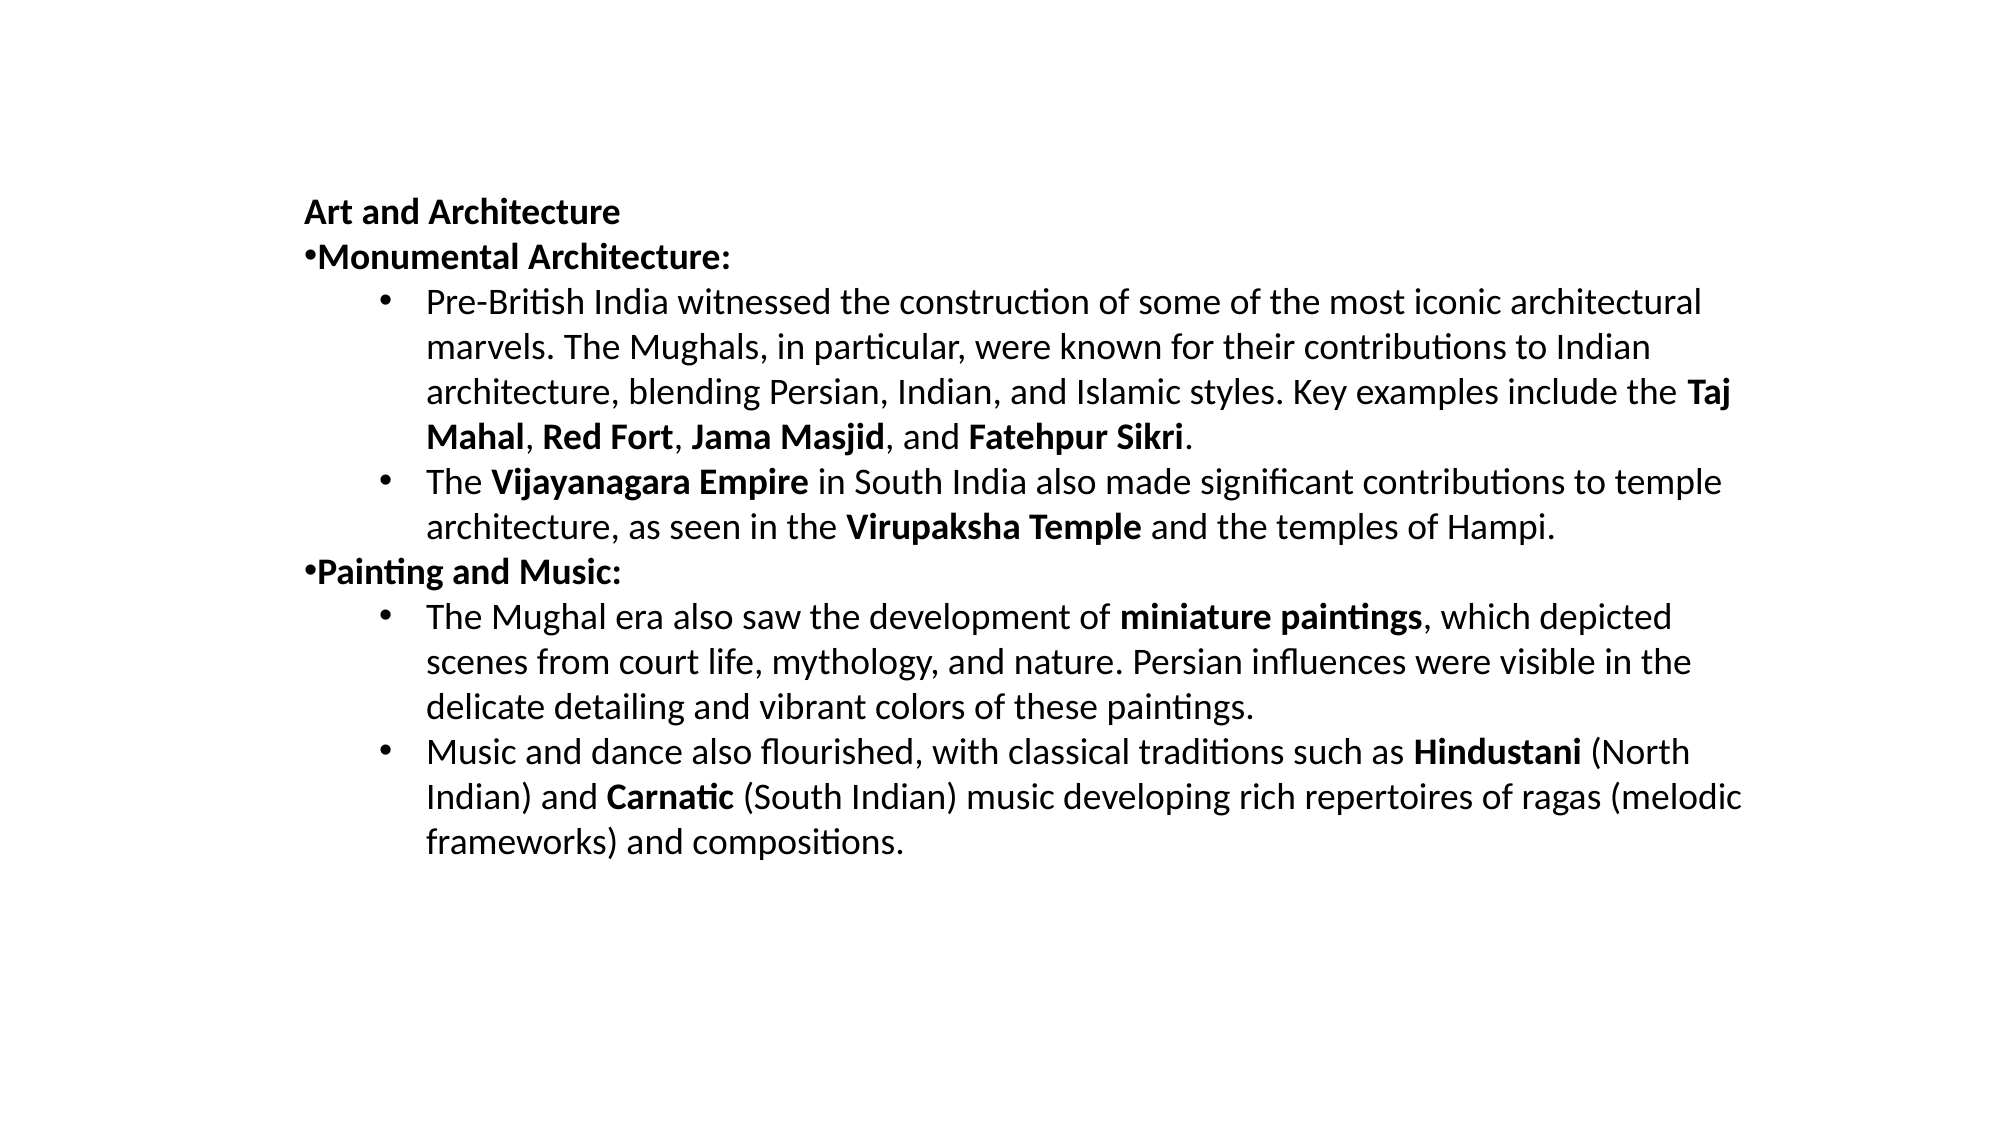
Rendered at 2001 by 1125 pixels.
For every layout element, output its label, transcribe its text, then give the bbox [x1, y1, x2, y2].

text_box Art and Architecture Monumental Architecture: Pre-British India witnessed the construction of some of the most iconic architectural marvels. The Mughals, in particular, were known for their contributions to Indian architecture, blending Persian, Indian, and Islamic styles. Key examples include the Taj Mahal, Red Fort, Jama Masjid, and Fatehpur Sikri. The Vijayanagara Empire in South India also made significant contributions to temple architecture, as seen in the Virupaksha Temple and the temples of Hampi. Painting and Music: The Mughal era also saw the development of miniature paintings, which depicted scenes from court life, mythology, and nature. Persian influences were visible in the delicate detailing and vibrant colors of these paintings. Music and dance also flourished, with classical traditions such as Hindustani (North Indian) and Carnatic (South Indian) music developing rich repertoires of ragas (melodic frameworks) and compositions. [289, 179, 1791, 870]
